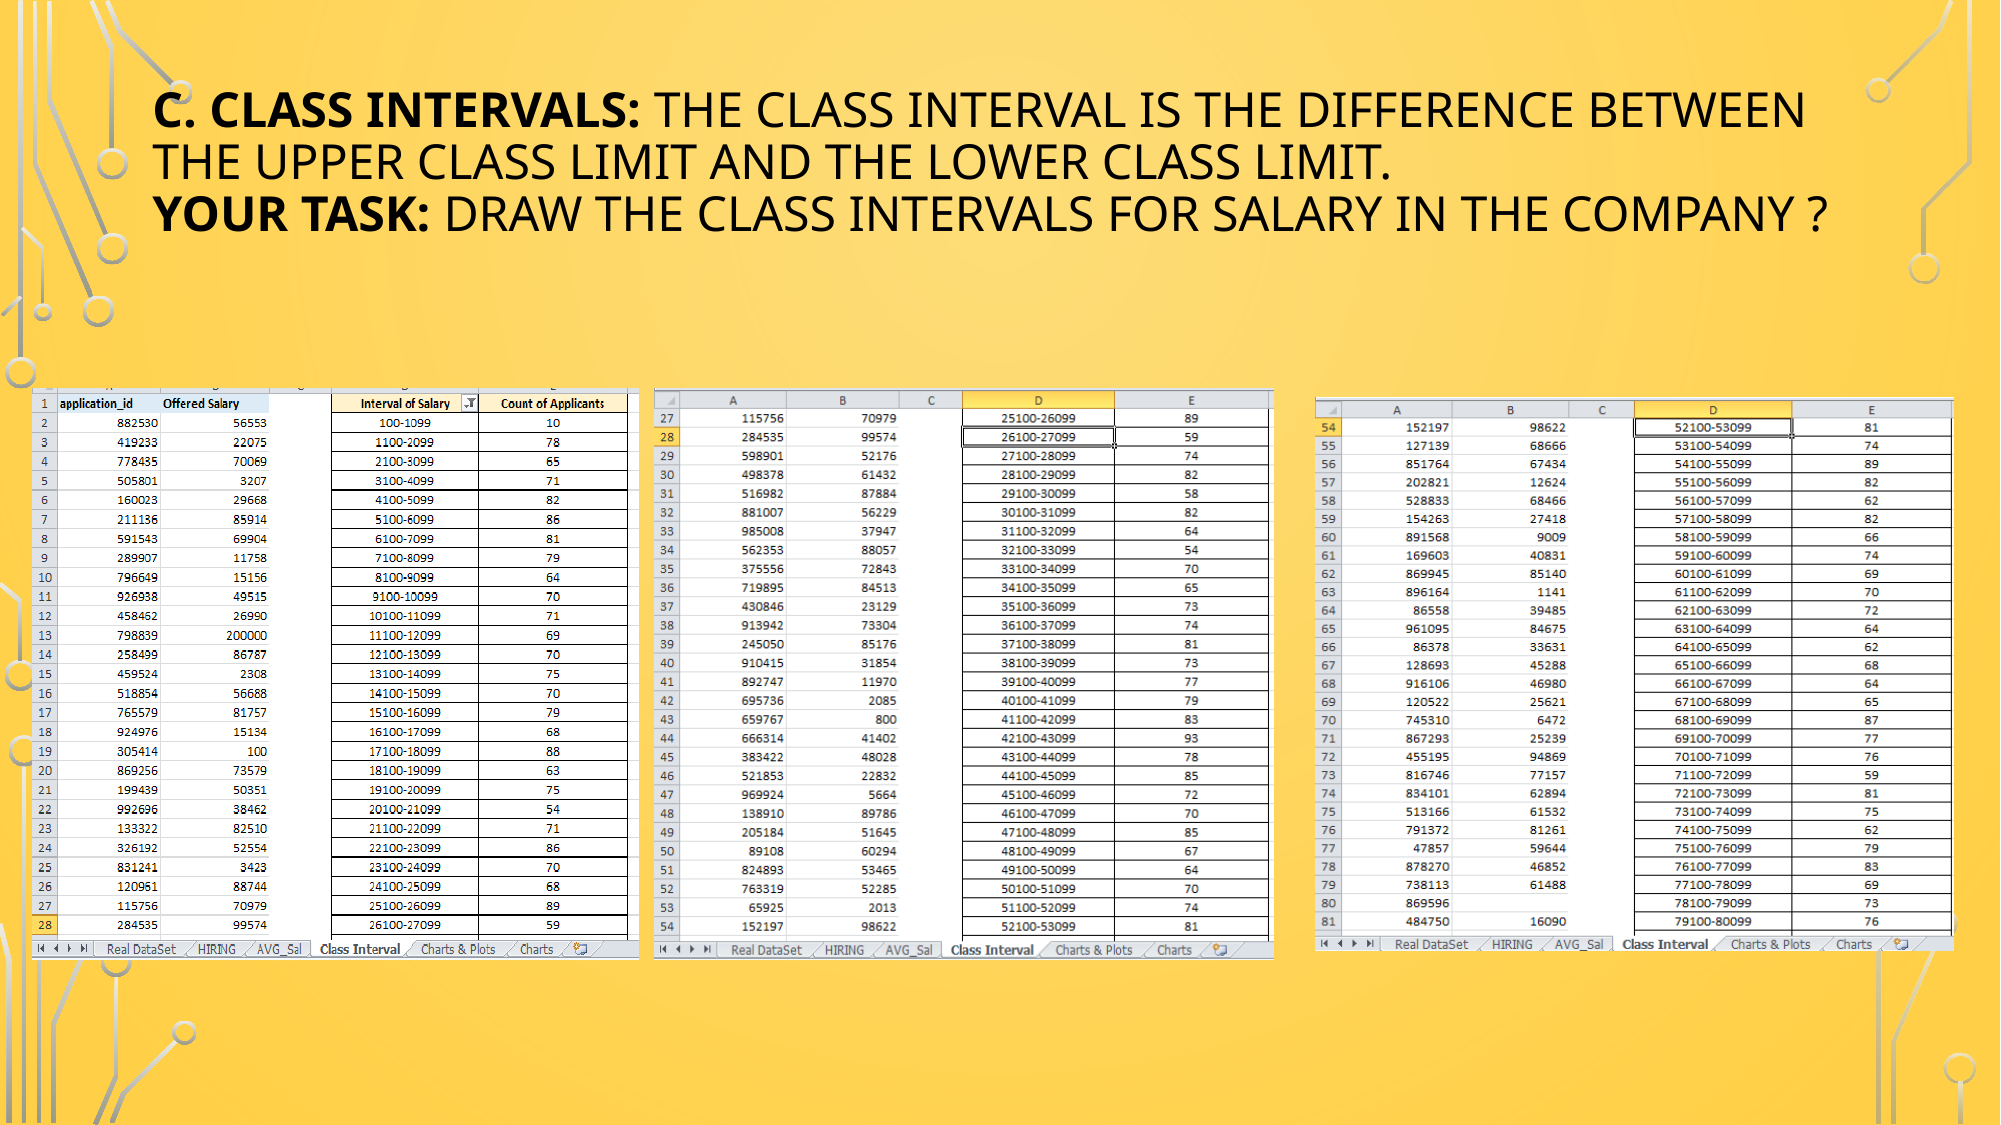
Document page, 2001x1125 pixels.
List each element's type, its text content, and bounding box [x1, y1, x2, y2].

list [32, 388, 640, 960]
picture [1315, 397, 1954, 951]
title C. CLASS INTERVALS: THE CLASS INTERVAL IS THE DIFFERENCE BETWEEN THE UPPER CLASS LIMIT AND THE LOWER CLASS LIMIT. YOUR TASK: DRAW THE CLASS INTERVALS FOR SALARY IN THE COMPANY ? [137, 59, 1863, 327]
picture [654, 388, 1275, 960]
